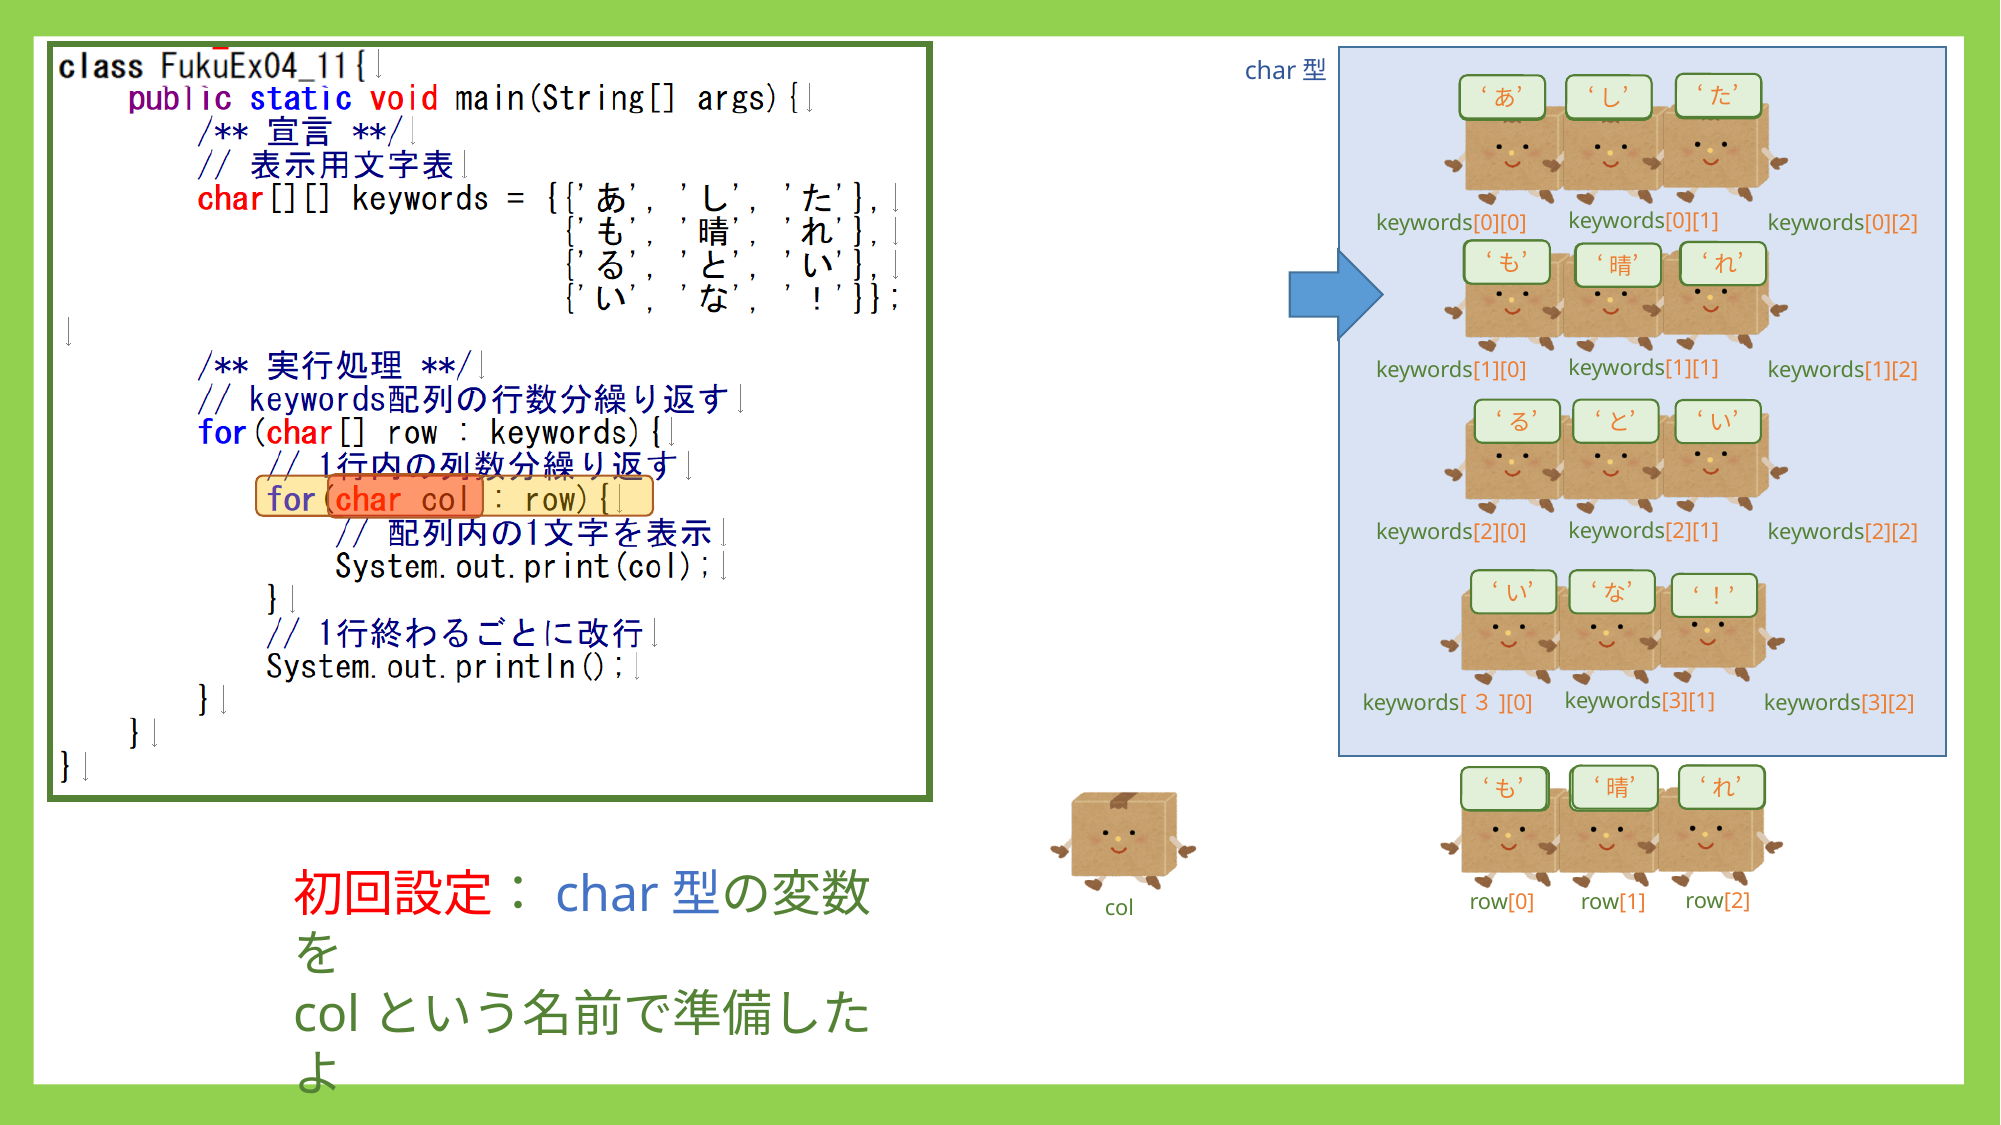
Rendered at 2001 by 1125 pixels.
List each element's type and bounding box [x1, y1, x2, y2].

picture [55, 47, 905, 784]
text_box [1454, 904, 1550, 922]
picture [1045, 767, 1200, 907]
text_box [278, 853, 930, 1109]
text_box [1089, 907, 1149, 927]
text_box [1230, 46, 1947, 757]
text_box [49, 43, 931, 799]
text_box [1566, 904, 1662, 922]
picture [1435, 762, 1787, 904]
picture [1438, 388, 1792, 530]
picture [1435, 558, 1789, 701]
picture [1438, 225, 1792, 368]
text_box [1670, 903, 1766, 921]
picture [1438, 78, 1792, 221]
